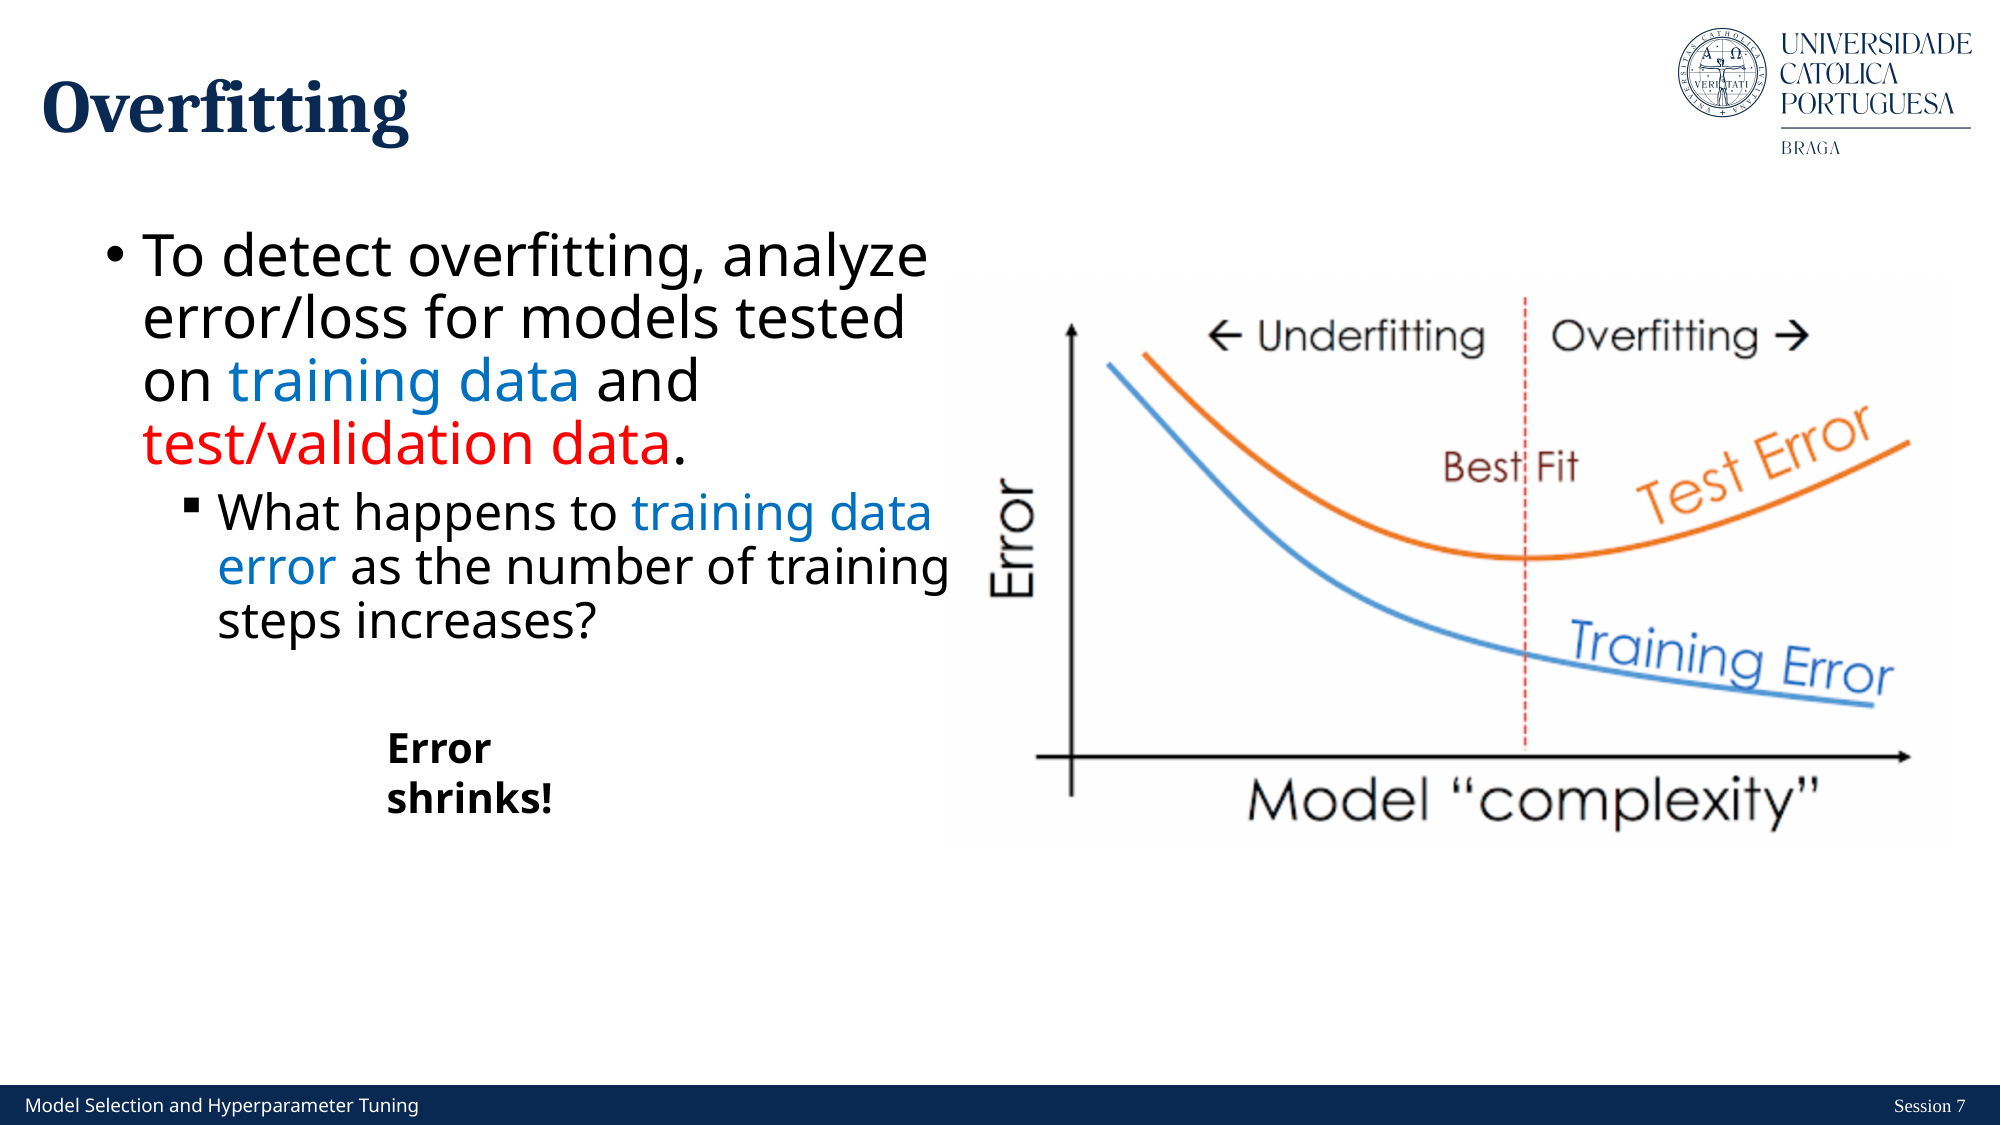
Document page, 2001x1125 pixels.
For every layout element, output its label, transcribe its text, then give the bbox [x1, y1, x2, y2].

text_box Session 7 [1126, 1086, 1981, 1125]
title Overfitting [27, 0, 1753, 218]
text_box Error shrinks! [371, 714, 657, 830]
text_box [0, 1085, 2000, 1125]
list To detect overfitting, analyze error/loss for models tested on training data and test/validation data. What happens to training data error as the number of training steps increases? [89, 218, 974, 1075]
picture [1672, 18, 1982, 163]
picture [947, 276, 1949, 849]
text_box Model Selection and Hyperparameter Tuning [9, 1086, 1126, 1125]
